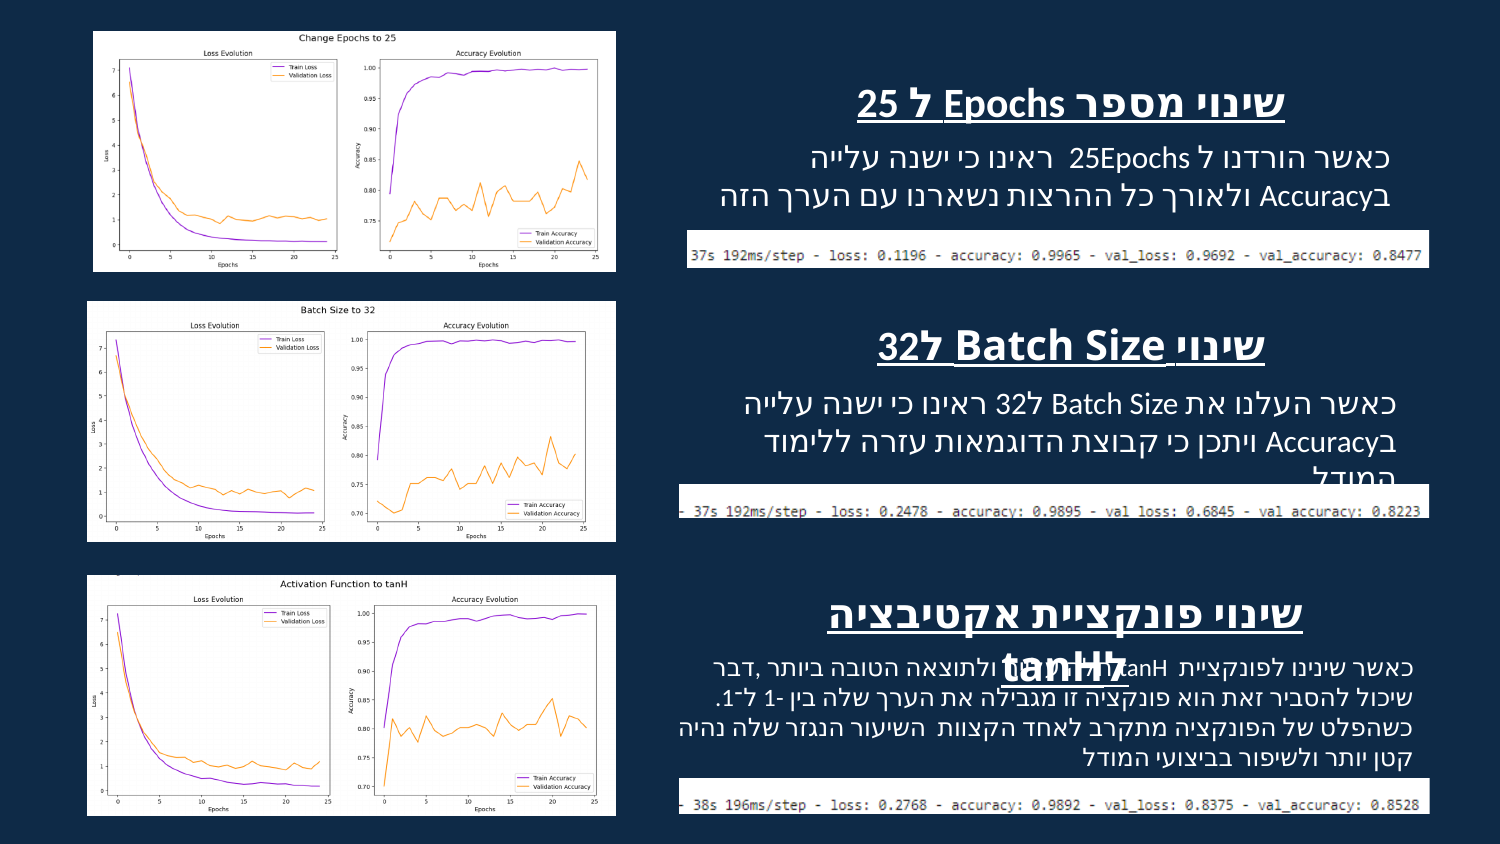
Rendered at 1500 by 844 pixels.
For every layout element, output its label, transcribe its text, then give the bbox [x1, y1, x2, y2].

text_box כאשר הורדנו ל 25Epochs ראינו כי ישנה עלייה בAccuracy ולאורך כל ההרצות נשארנו עם הערך הזה [656, 130, 1407, 220]
text_box שינוי Batch Size ל32 [769, 308, 1373, 376]
picture [678, 769, 1430, 814]
text_box שינוי פונקציית אקטיבציה לtanH [763, 575, 1367, 644]
text_box כאשר העלנו את Batch Size ל32 ראינו כי ישנה עלייה בAccuracy ויתכן כי קבוצת הדוגמאות עזרה ללימוד המודל [662, 376, 1413, 504]
picture [93, 30, 616, 272]
text_box כאשר שינינו לפונקציית tanH חלה עלייה ולתוצאה הטובה ביותר ,דבר שיכול להסביר זאת הוא פונקציה זו מגבילה את הערך שלה בין -1 ל־1. כשהפלט של הפונקציה מתקרב לאחד הקצוות השיעור הנגזר שלה נהיה קטן יותר ולשיפור בביצועי המודל [656, 644, 1430, 779]
picture [686, 223, 1430, 269]
picture [87, 575, 616, 816]
picture [678, 483, 1430, 518]
text_box שינוי מספר Epochs ל 25 [769, 64, 1373, 130]
picture [87, 301, 616, 543]
